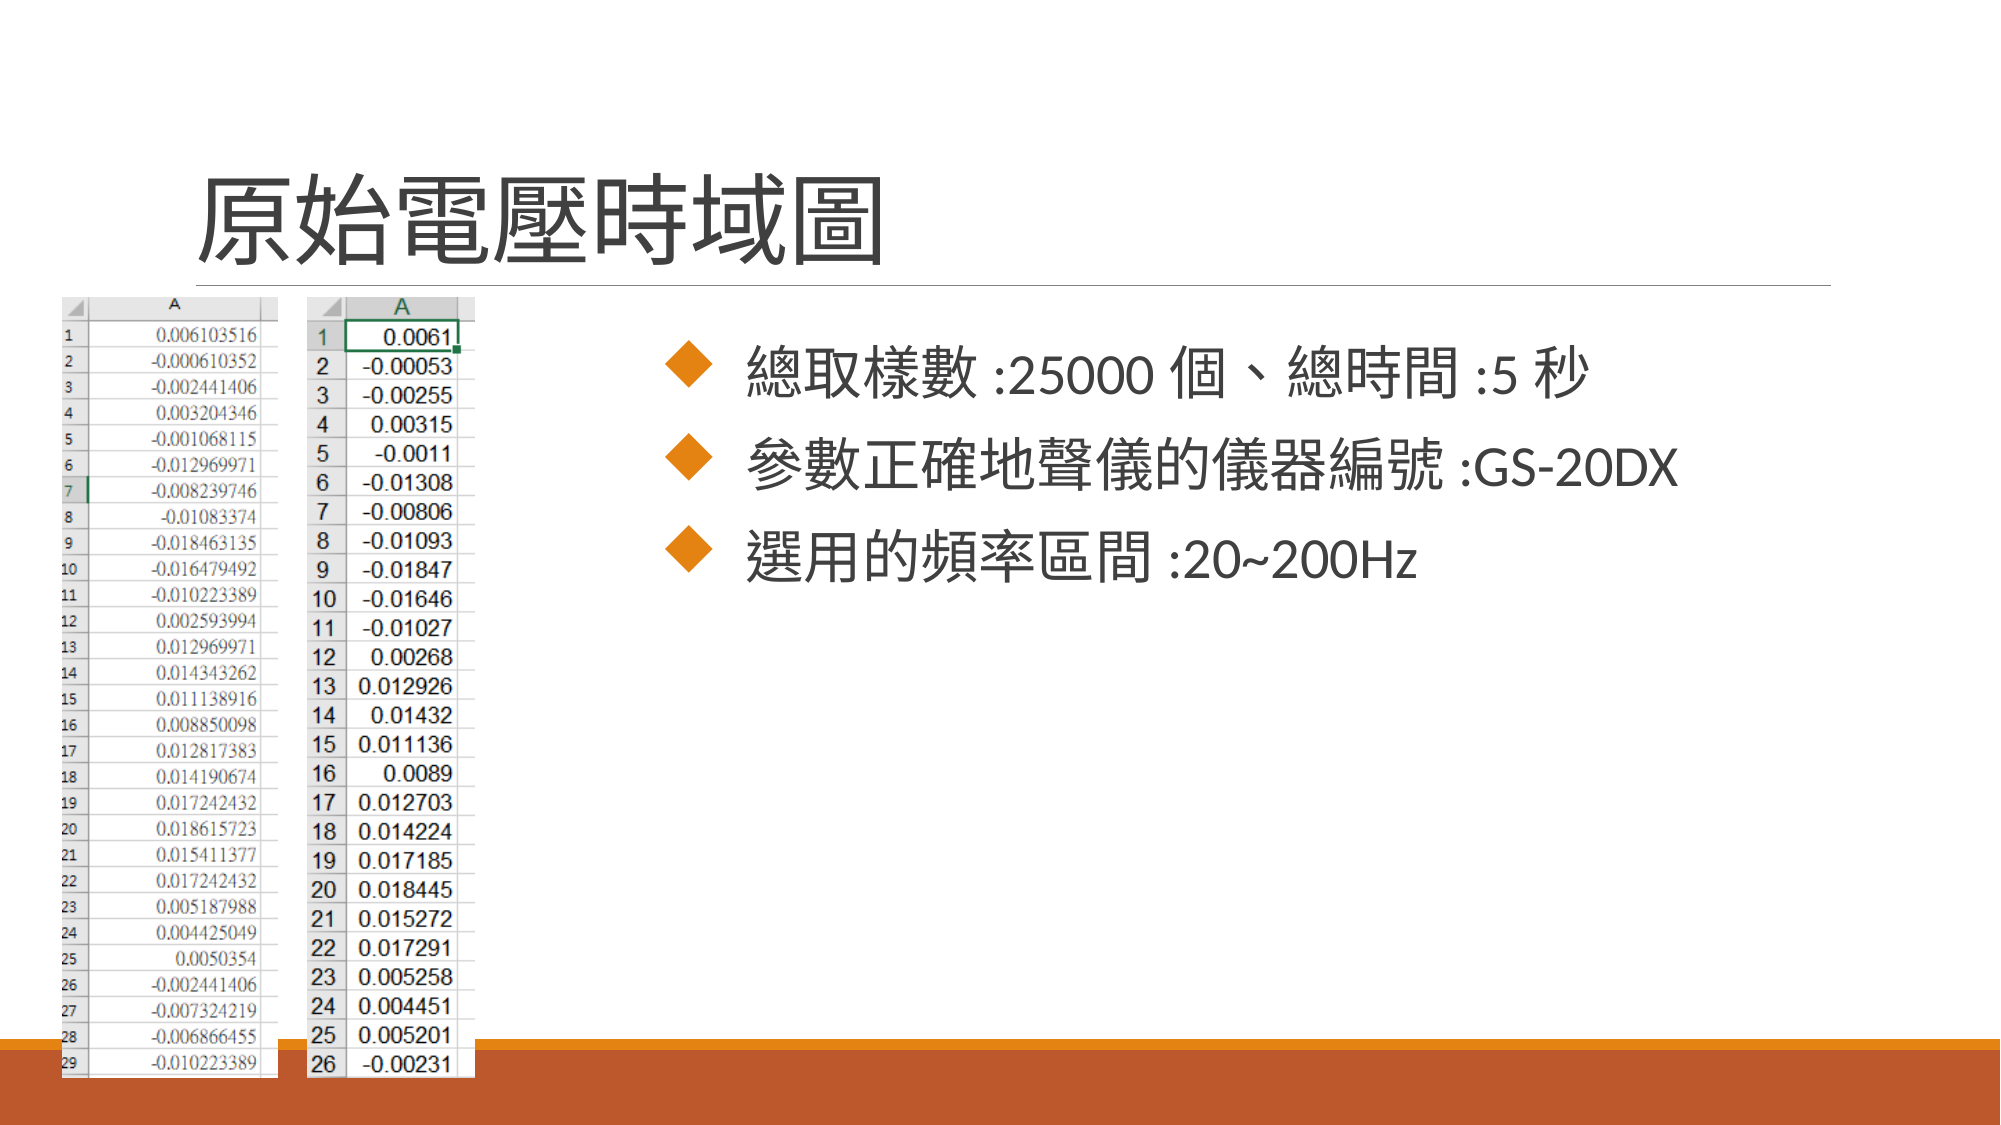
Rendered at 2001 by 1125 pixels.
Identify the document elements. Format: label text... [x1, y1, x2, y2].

title 原始電壓時域圖 [180, 47, 1830, 285]
picture [61, 296, 278, 1079]
picture [306, 296, 476, 1079]
list 總取樣數:25000個、總時間:5秒 參數正確地聲儀的儀器編號:GS-20DX 選用的頻率區間:20~200Hz [660, 336, 1693, 997]
